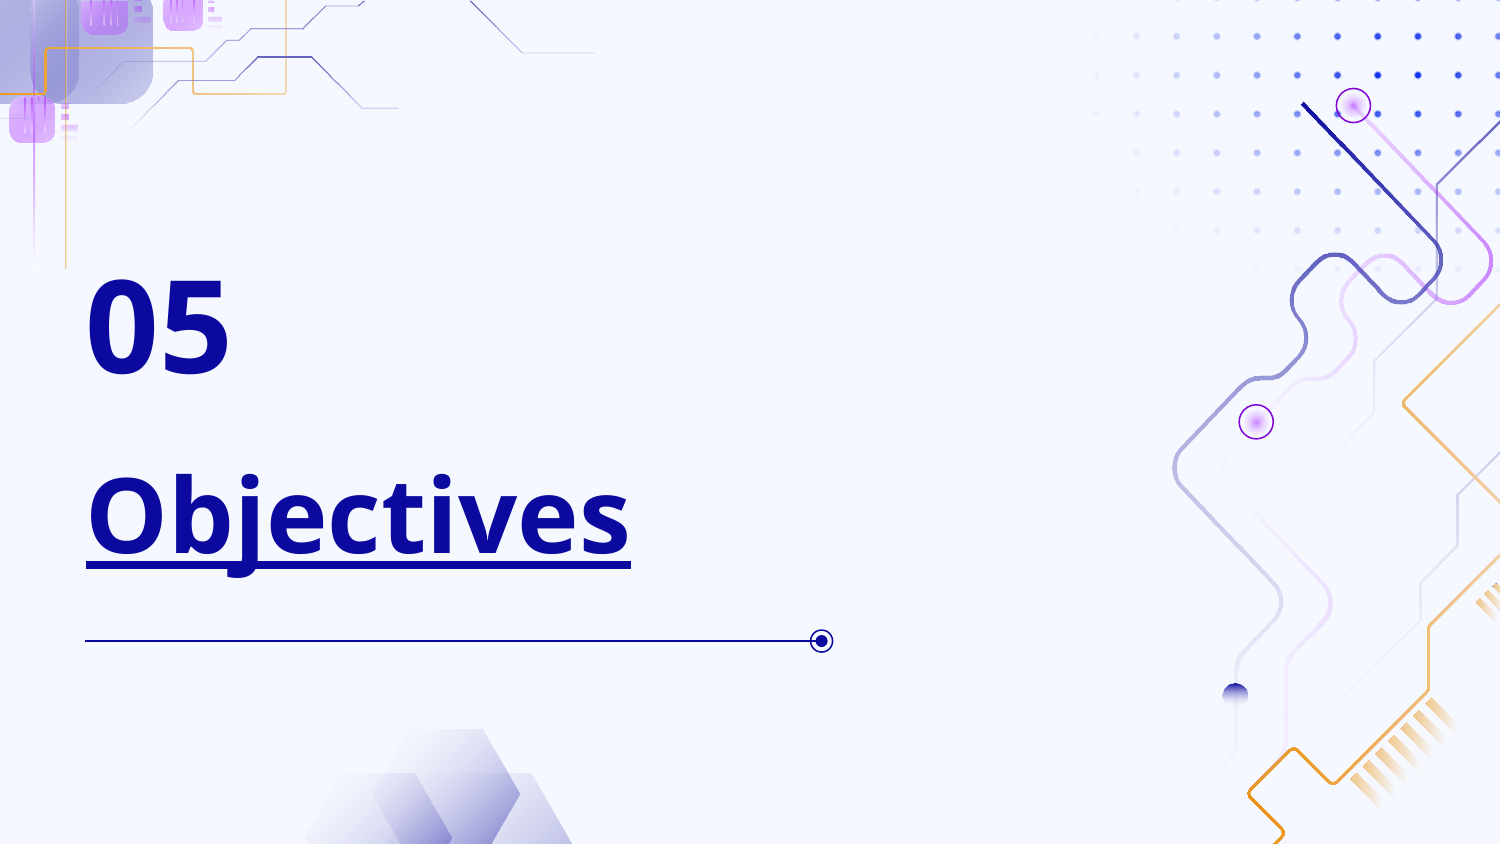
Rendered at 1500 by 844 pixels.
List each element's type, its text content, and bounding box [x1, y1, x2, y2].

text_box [303, 728, 583, 844]
title 05 [70, 240, 351, 370]
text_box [84, 629, 833, 653]
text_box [1063, 0, 1500, 844]
title Objectives [70, 370, 1058, 653]
